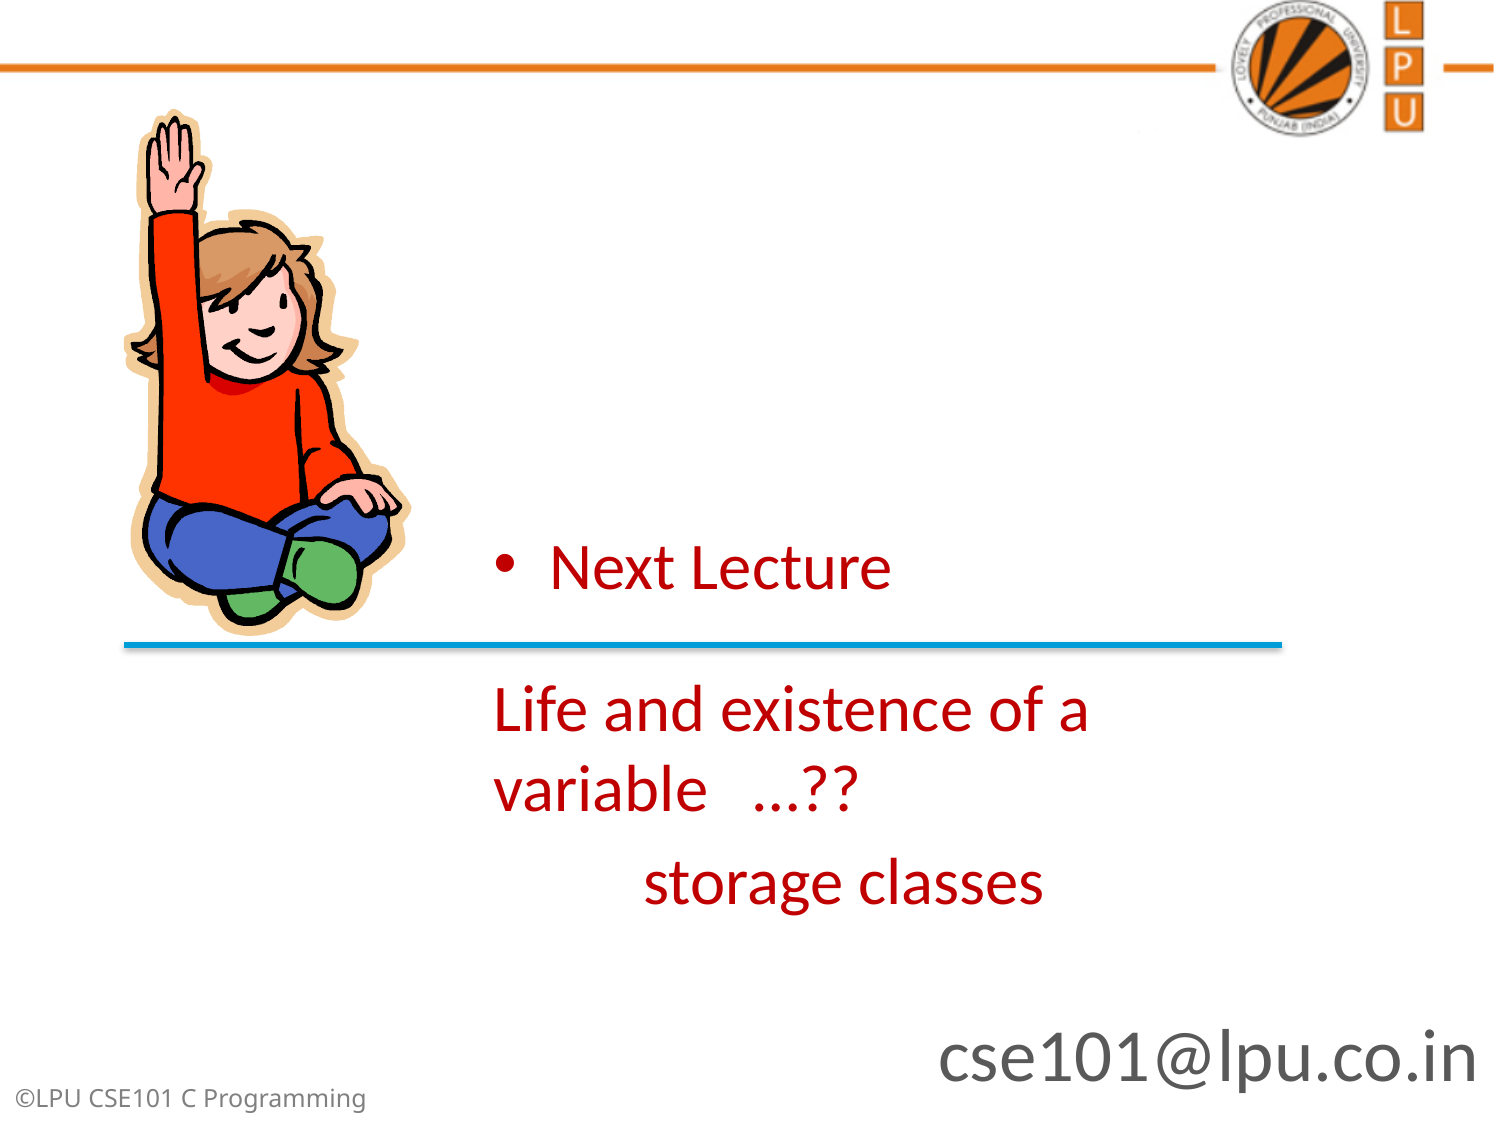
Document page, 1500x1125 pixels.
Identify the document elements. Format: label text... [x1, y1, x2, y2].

list Life and existence of a variable …?? storage classes [478, 656, 1237, 929]
list Next Lecture [478, 515, 1237, 634]
picture [0, 0, 1497, 155]
